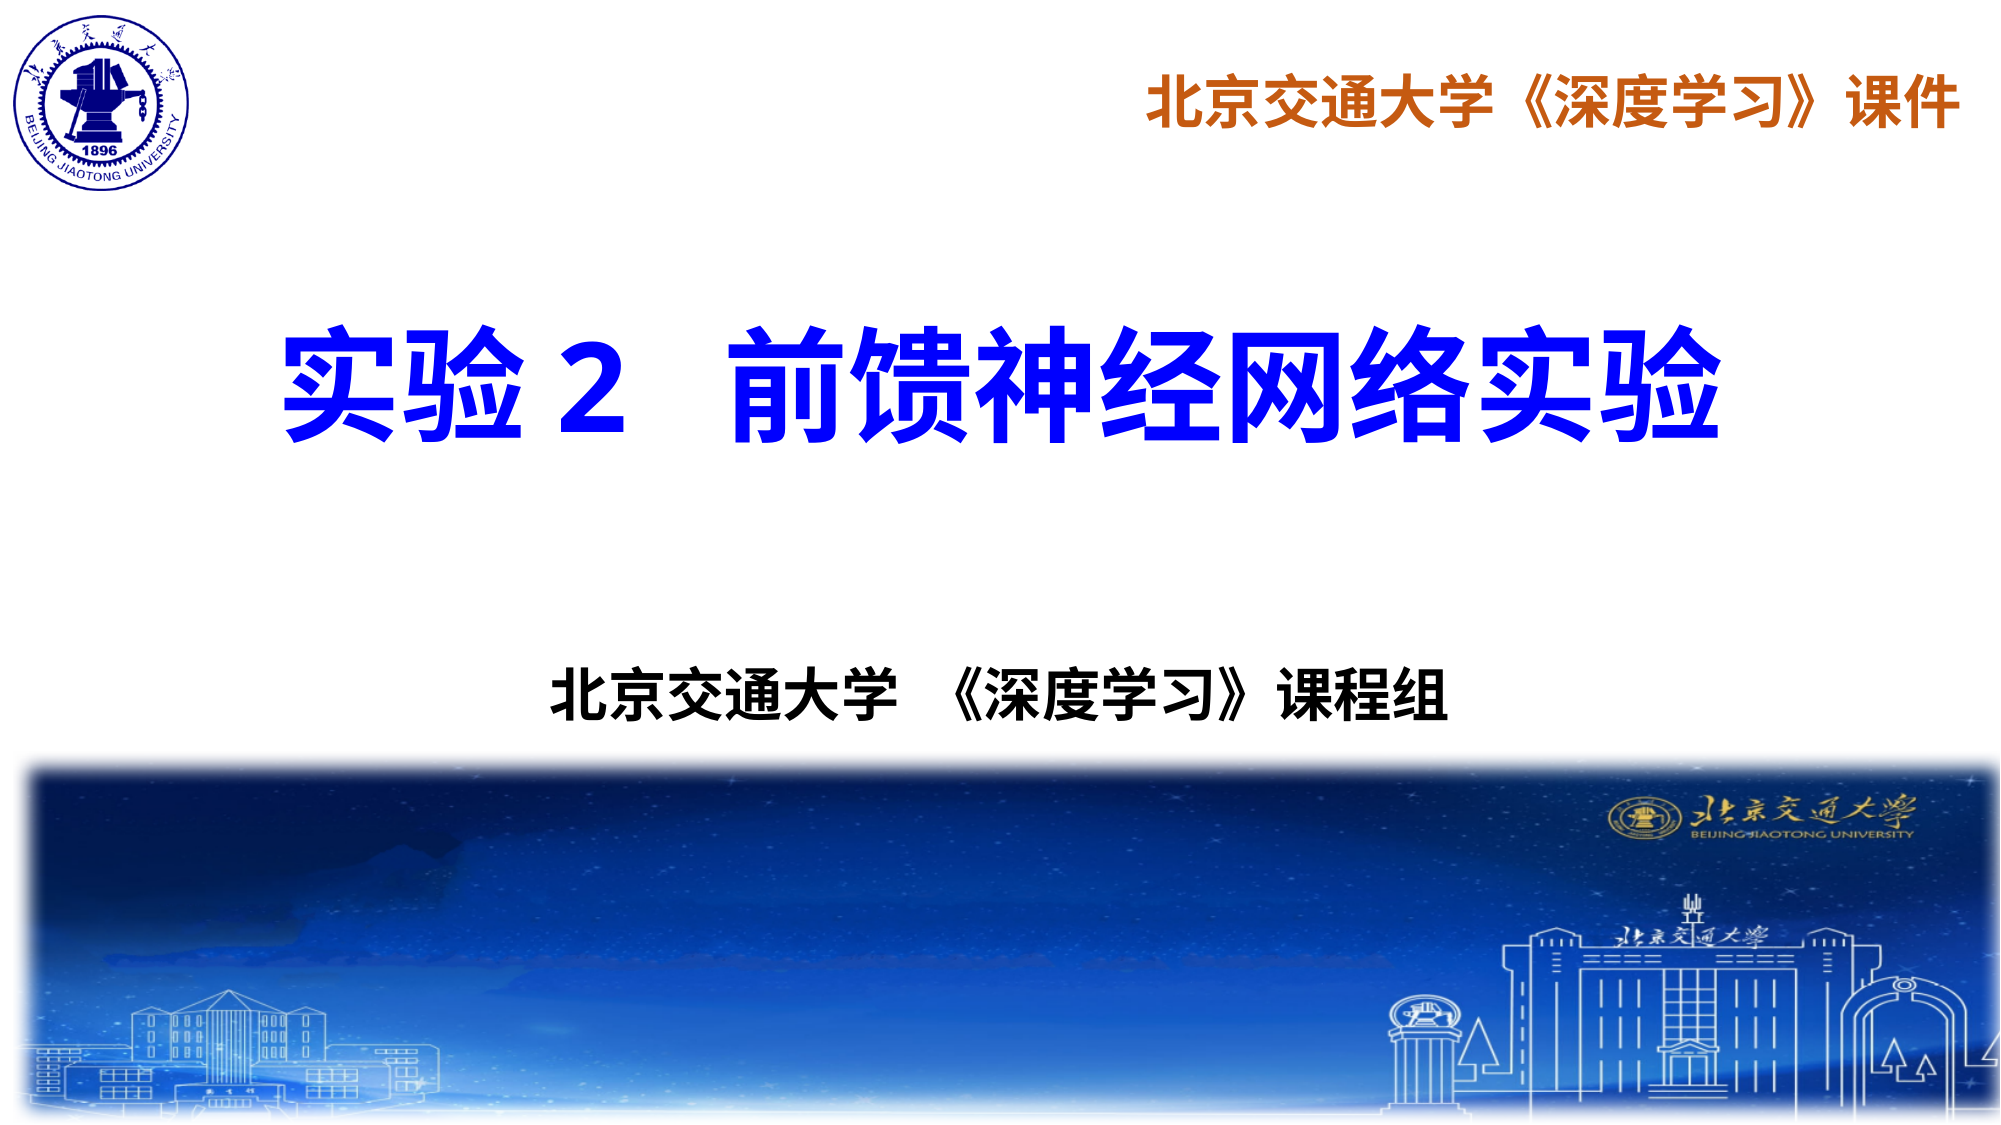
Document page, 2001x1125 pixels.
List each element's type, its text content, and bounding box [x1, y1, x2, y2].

picture [13, 15, 189, 191]
text_box 北京交通大学《深度学习》课件 [1125, 18, 1982, 183]
picture [13, 751, 2000, 1125]
text_box 实验2 前馈神经网络实验 [0, 324, 2000, 460]
text_box 北京交通大学 《深度学习》课程组 [425, 593, 1575, 751]
